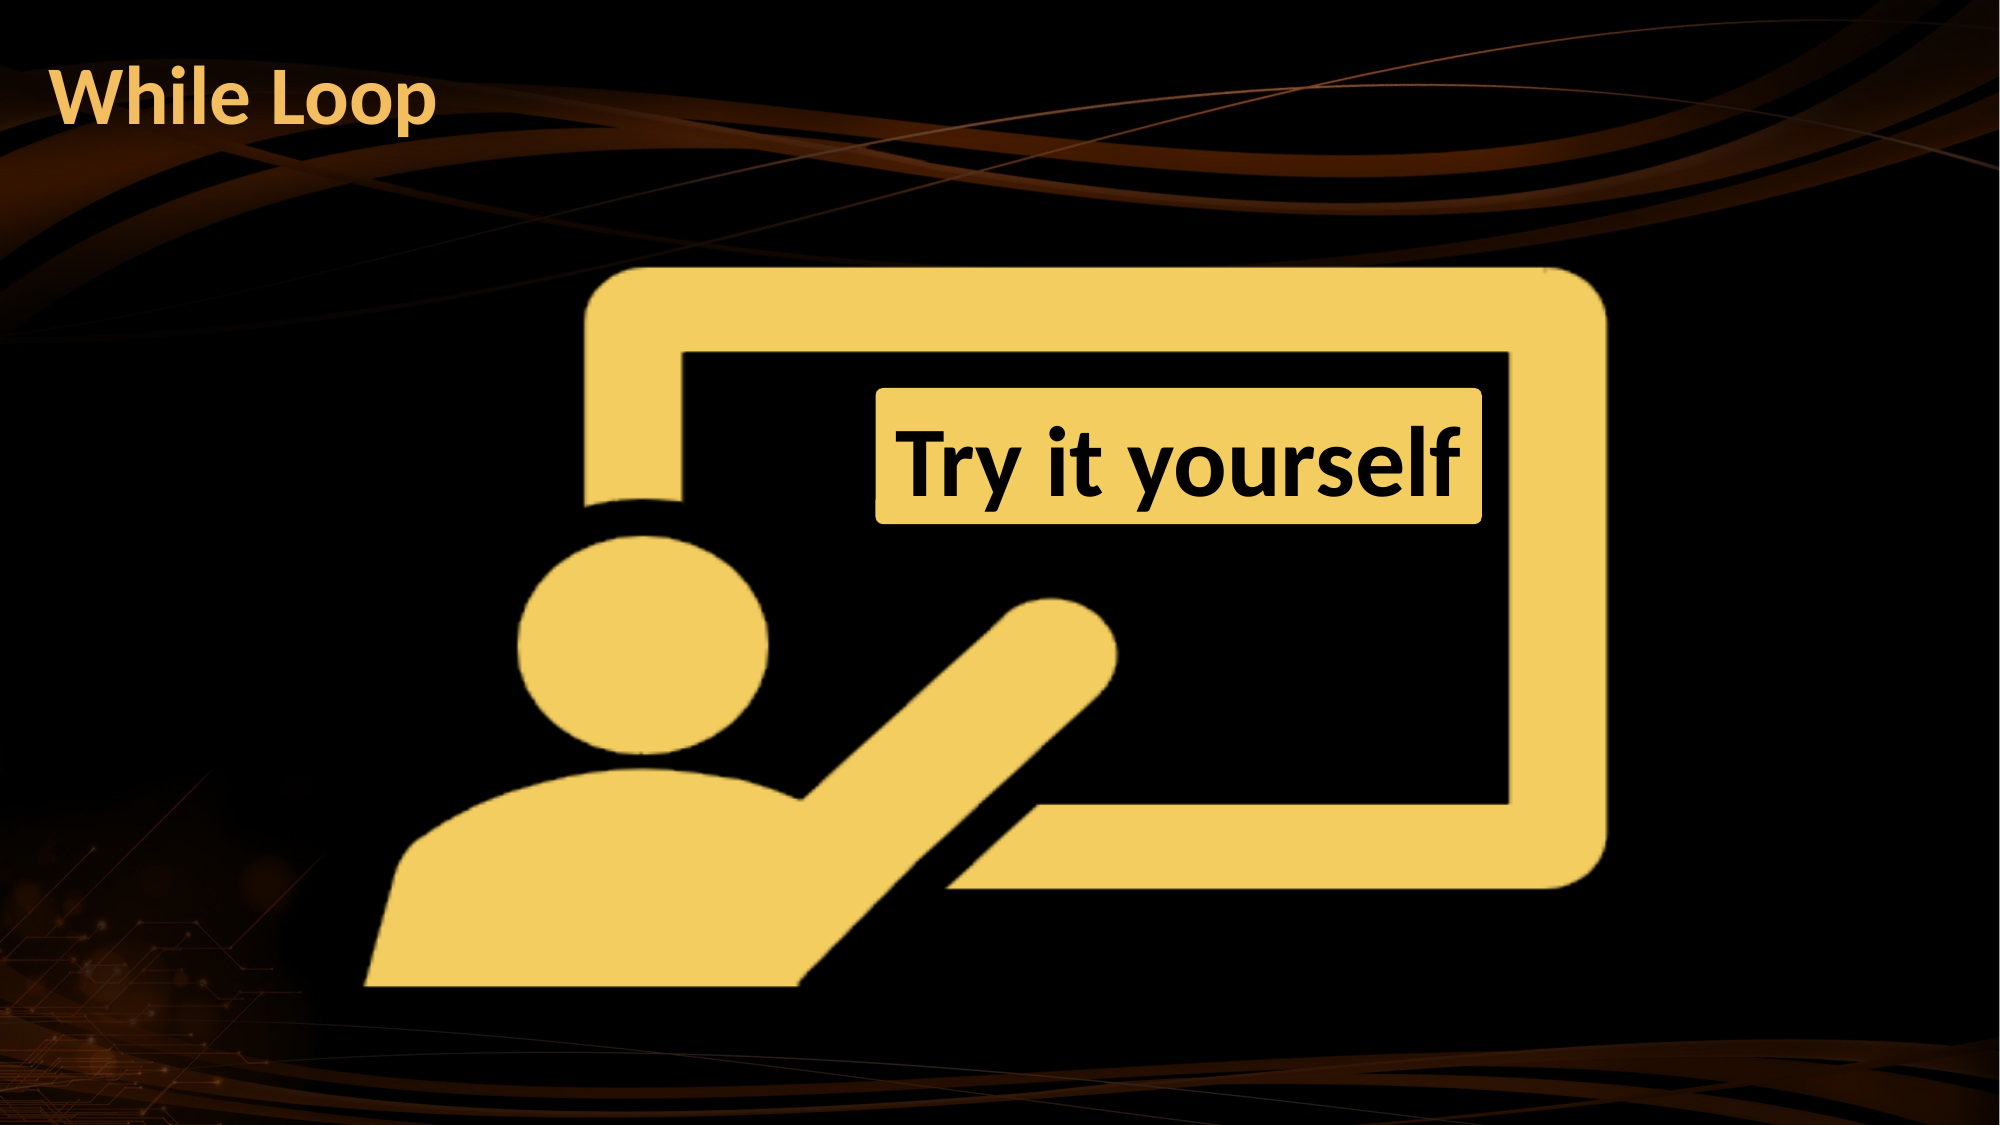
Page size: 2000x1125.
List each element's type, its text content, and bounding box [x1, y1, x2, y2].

title While Loop [30, 6, 1602, 189]
picture [0, 0, 2000, 1125]
